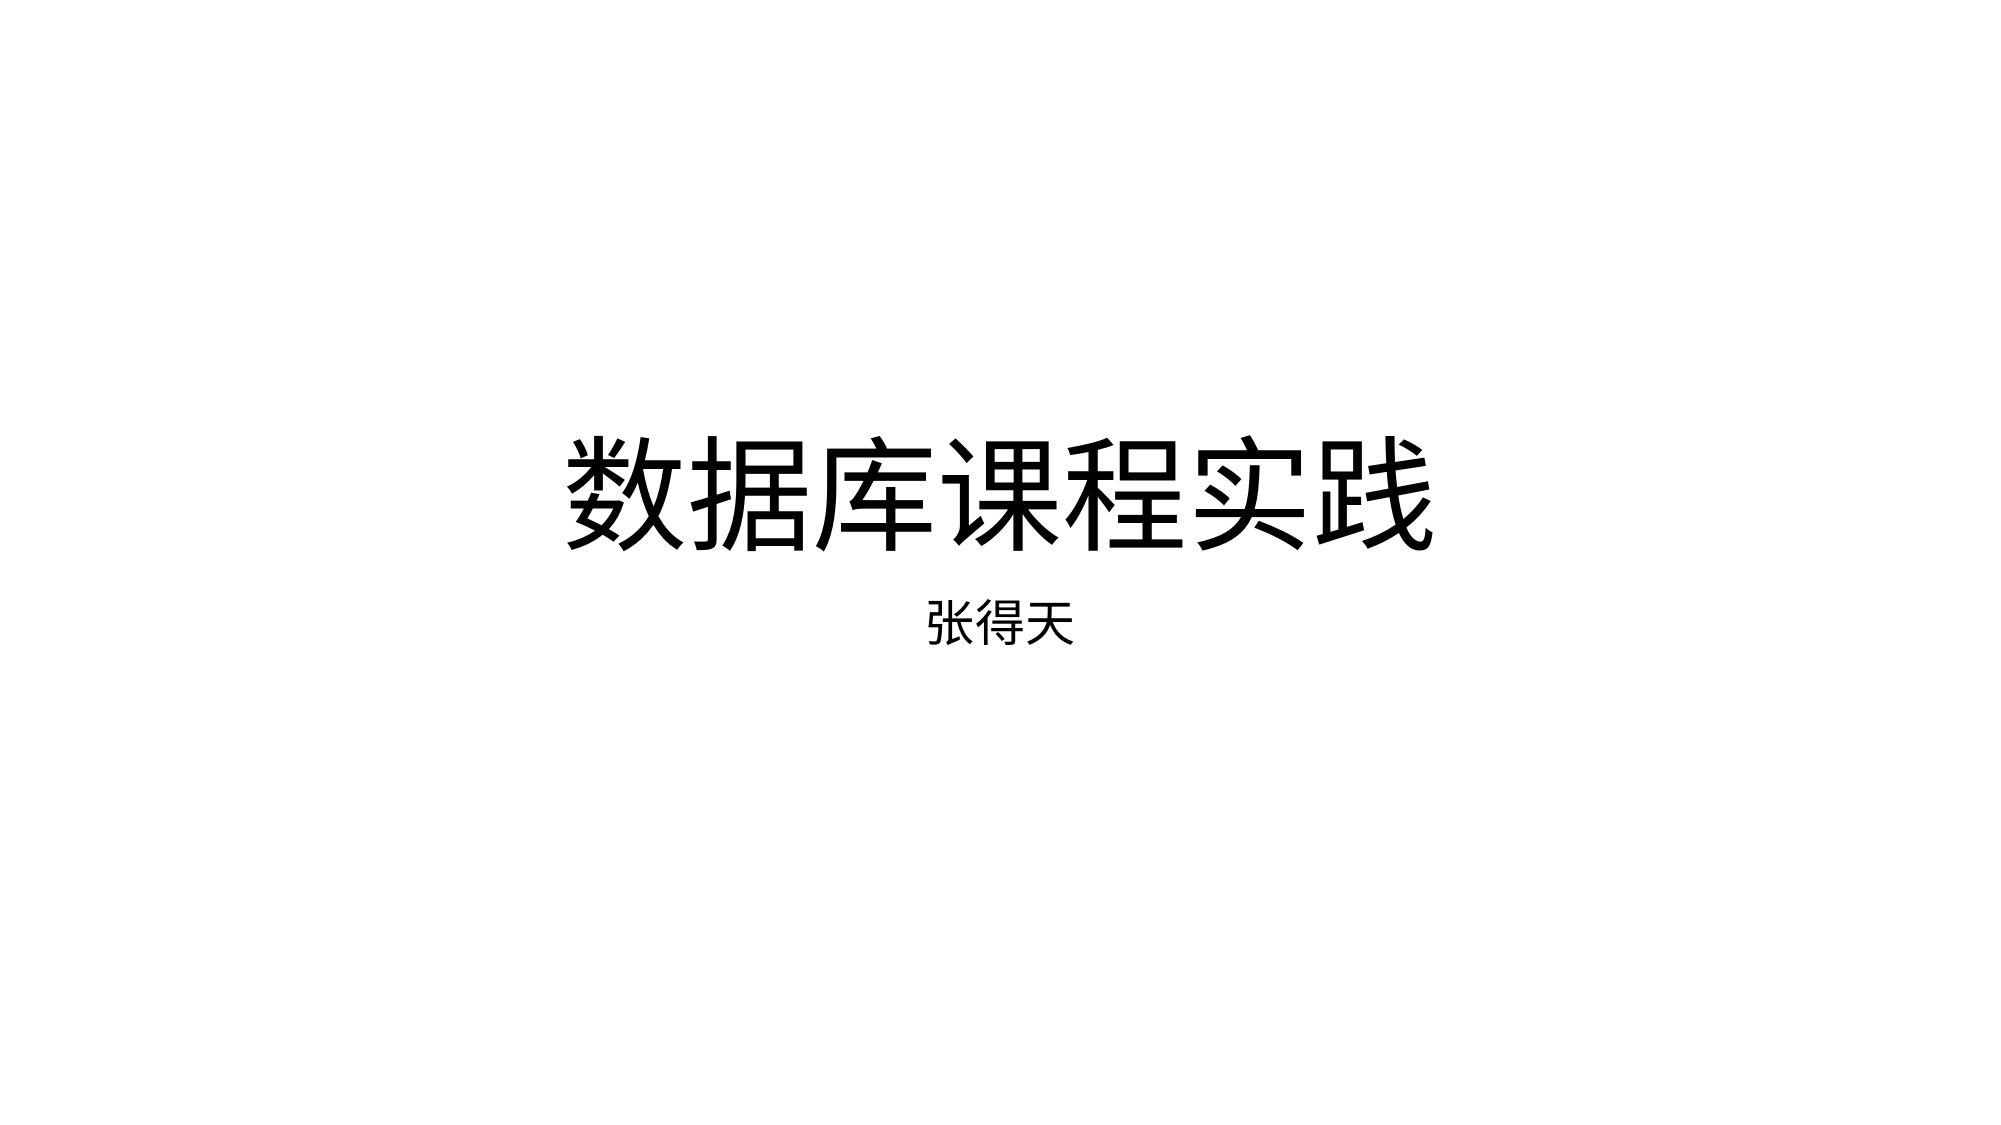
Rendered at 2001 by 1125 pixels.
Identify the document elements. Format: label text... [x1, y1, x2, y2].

subtitle 张得天 [249, 590, 1750, 863]
title 数据库课程实践 [249, 184, 1750, 576]
